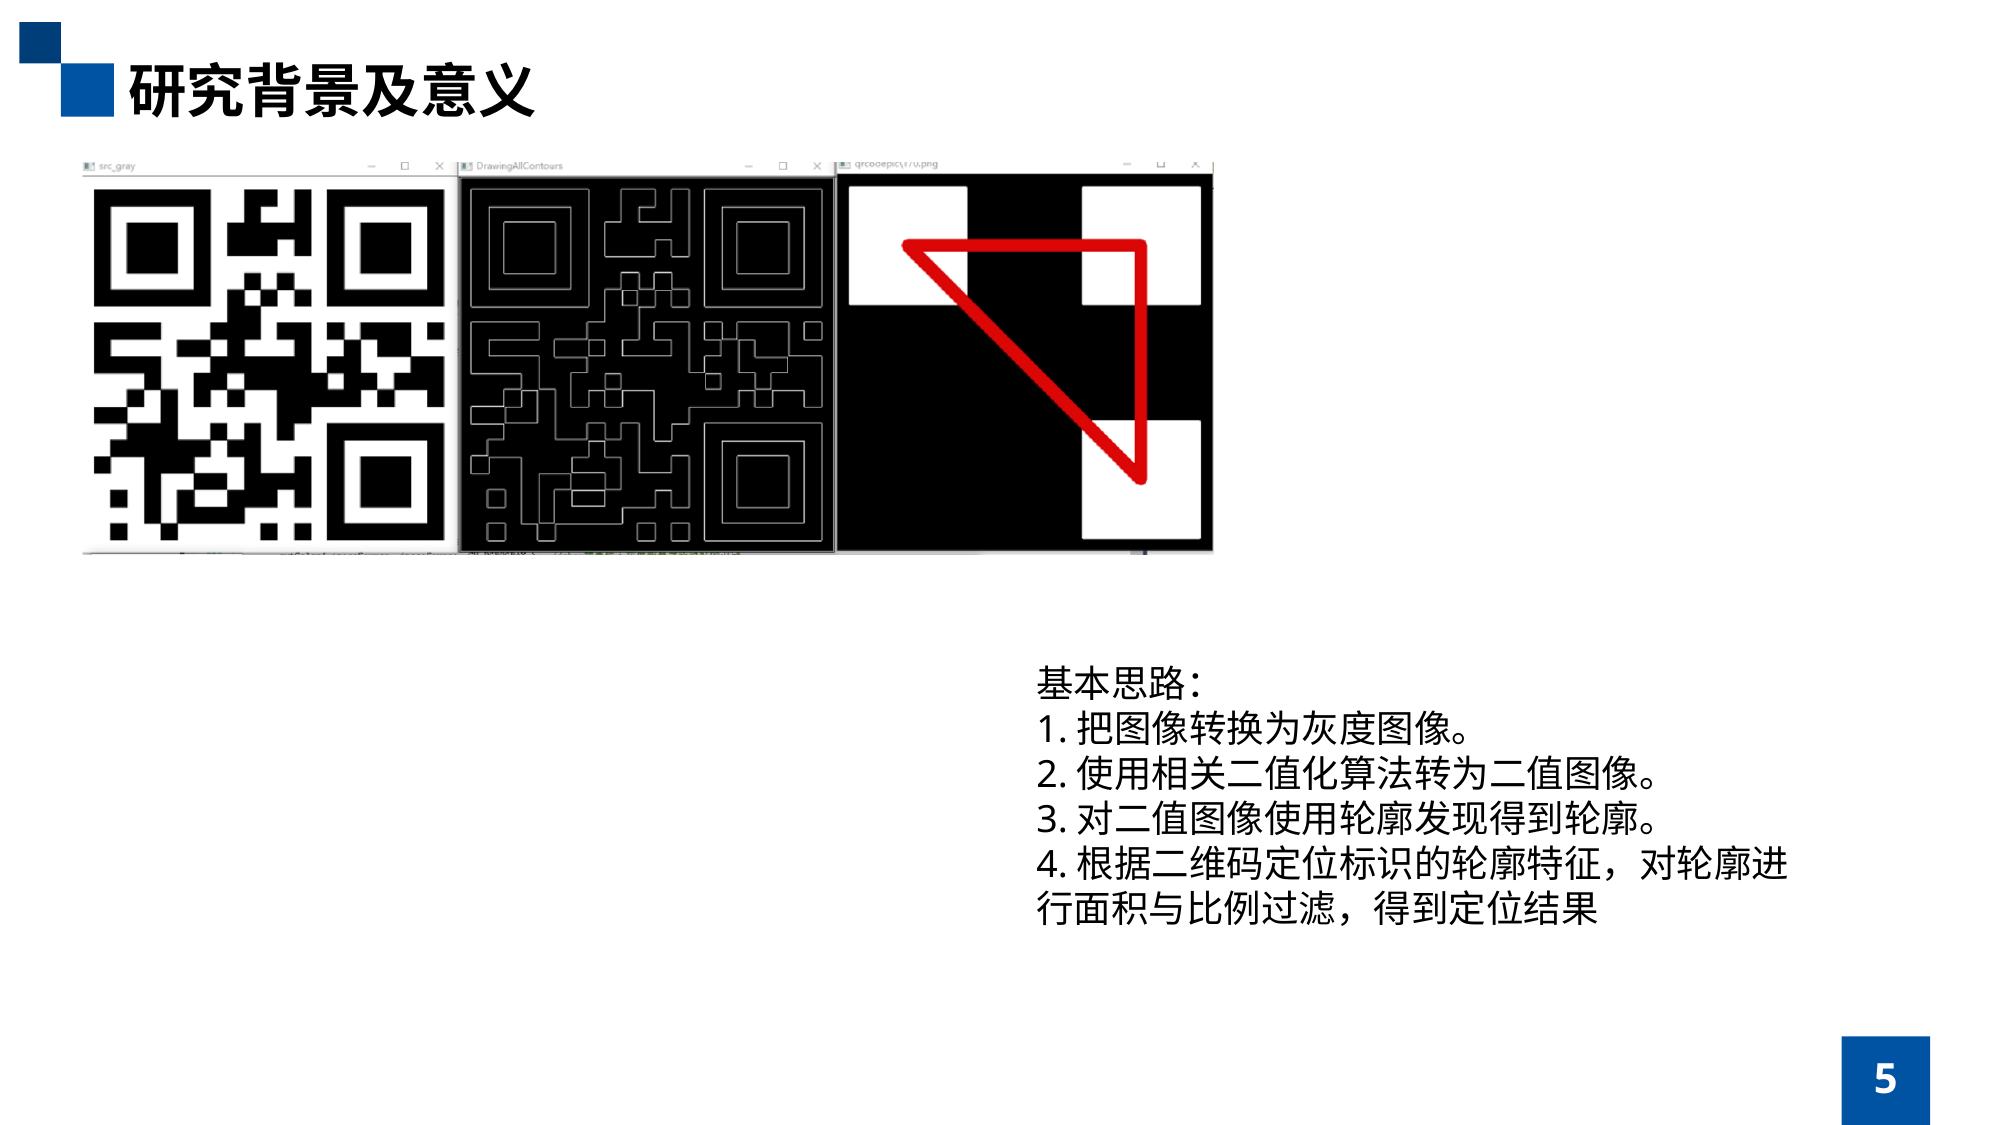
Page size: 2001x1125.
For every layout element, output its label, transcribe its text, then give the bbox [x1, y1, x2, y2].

picture [79, 162, 1236, 555]
text_box 基本思路： 1.把图像转换为灰度图像。 2.使用相关二值化算法转为二值图像。 3.对二值图像使用轮廓发现得到轮廓。 4.根据二维码定位标识的轮廓特征，对轮廓进行面积与比例过滤，得到定位结果 [1021, 652, 1806, 938]
slide_number 5 [1771, 1050, 2000, 1111]
text_box 研究背景及意义 [113, 47, 1772, 132]
